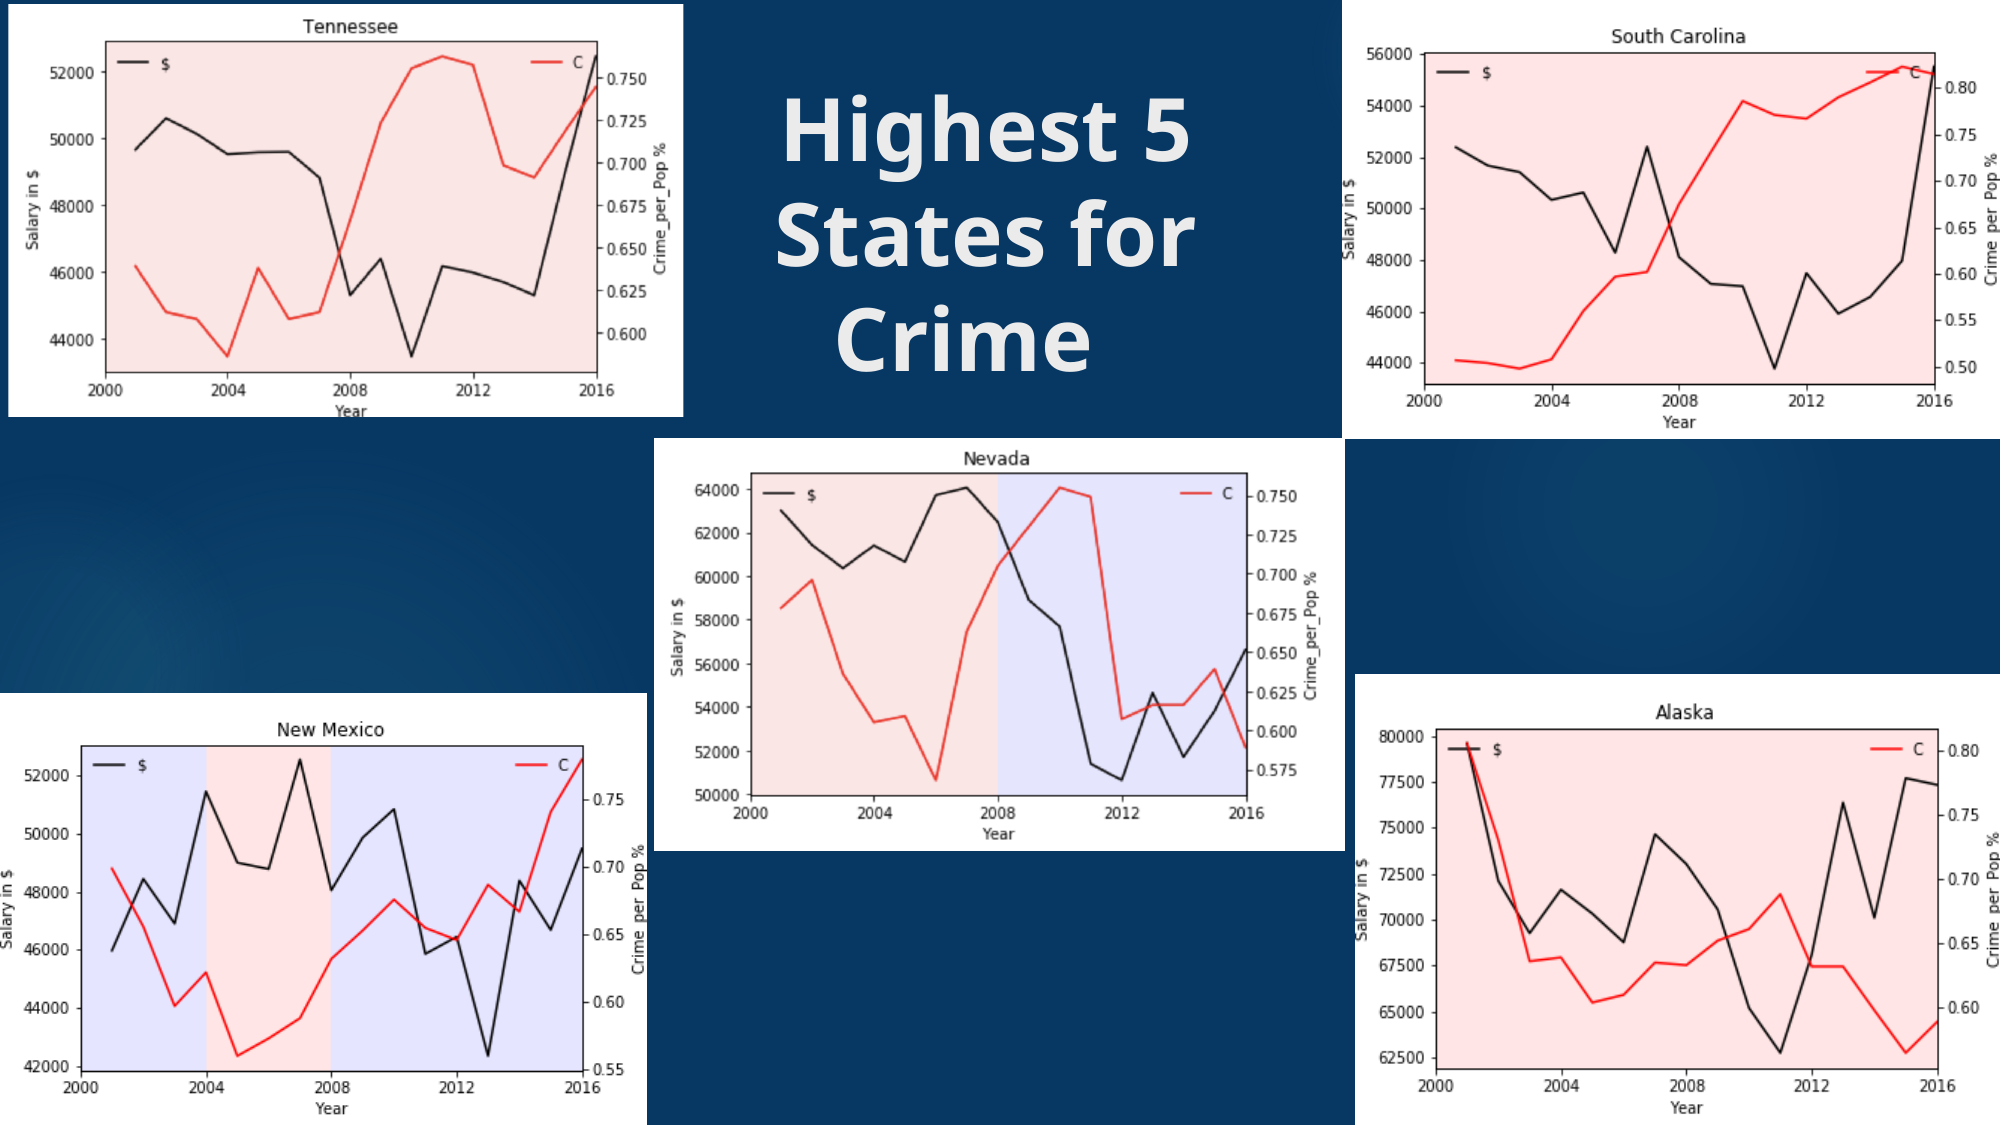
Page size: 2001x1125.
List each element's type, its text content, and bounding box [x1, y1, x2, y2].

title Highest 5 States for Crime [689, 66, 1315, 223]
picture [8, 4, 684, 418]
picture [1354, 674, 2000, 1125]
picture [0, 0, 2000, 1125]
